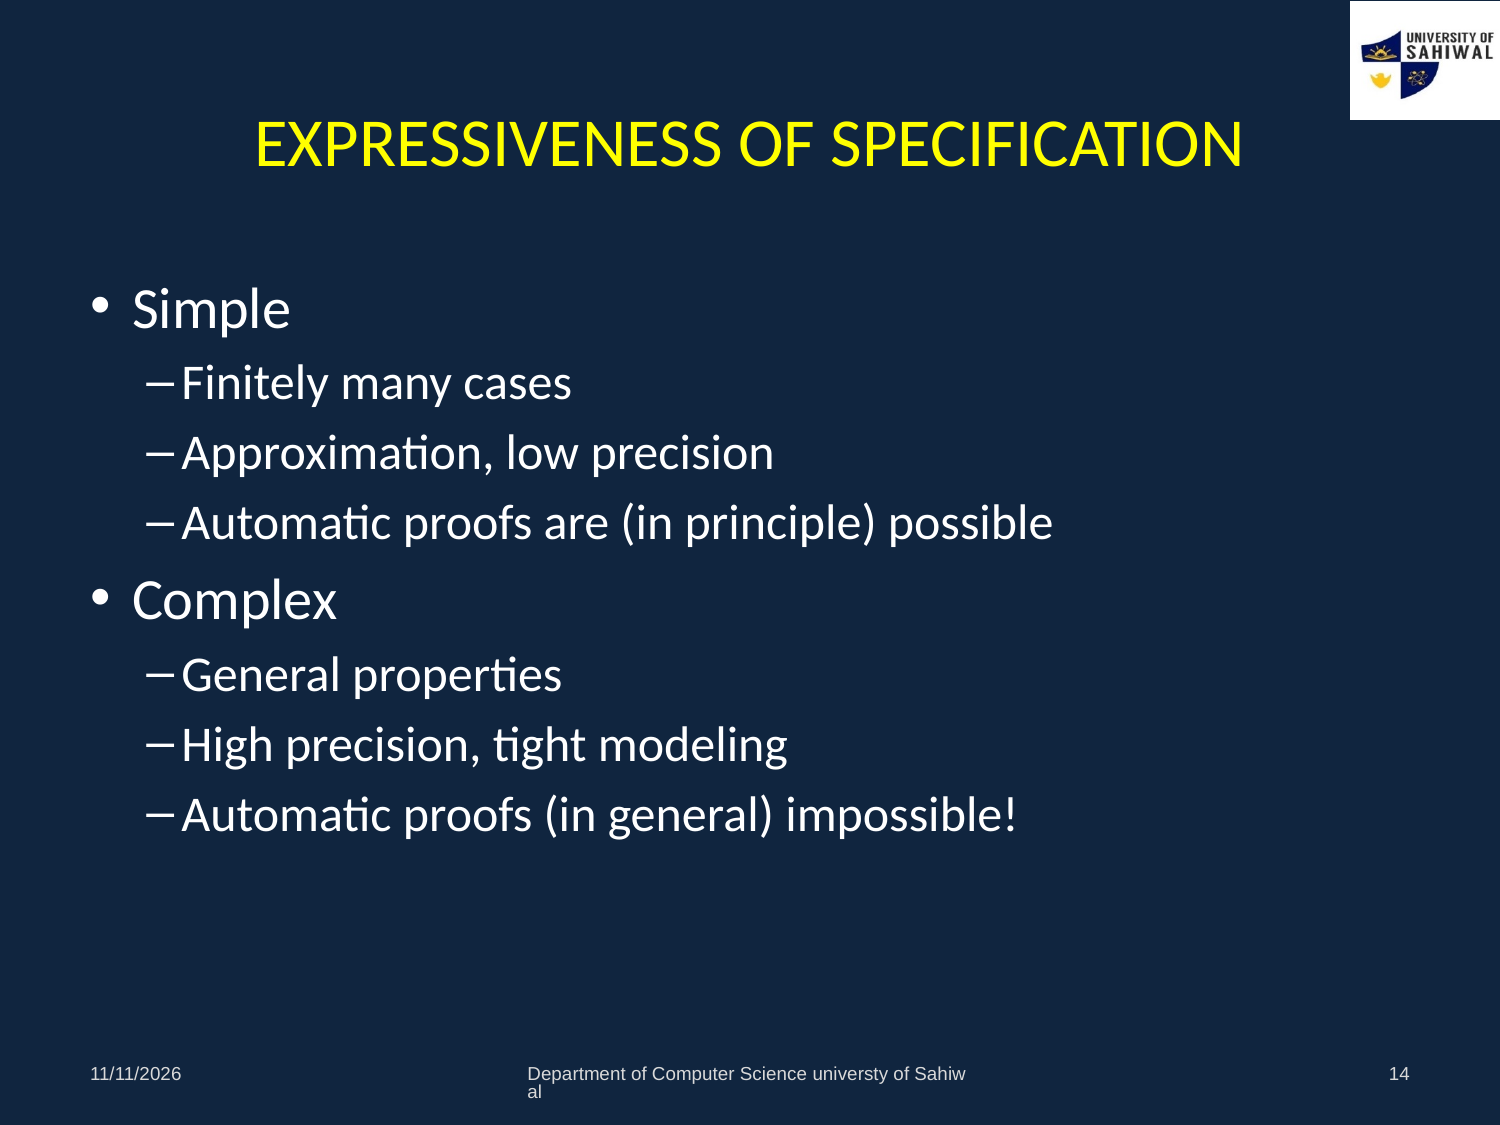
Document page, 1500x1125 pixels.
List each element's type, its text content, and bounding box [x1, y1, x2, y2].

title EXPRESSIVENESS OF SPECIFICATION [75, 45, 1425, 233]
picture [1350, 1, 1500, 120]
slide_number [75, 1042, 425, 1103]
slide_number 14 [1074, 1042, 1425, 1103]
list Simple Finitely many cases Approximation, low precision Automatic proofs are (in principle) possible Complex General properties High precision, tight modeling Automatic proofs (in general) impossible! [75, 262, 1425, 1005]
footer Department of Computer Science universty of Sahiwal [512, 1042, 988, 1103]
